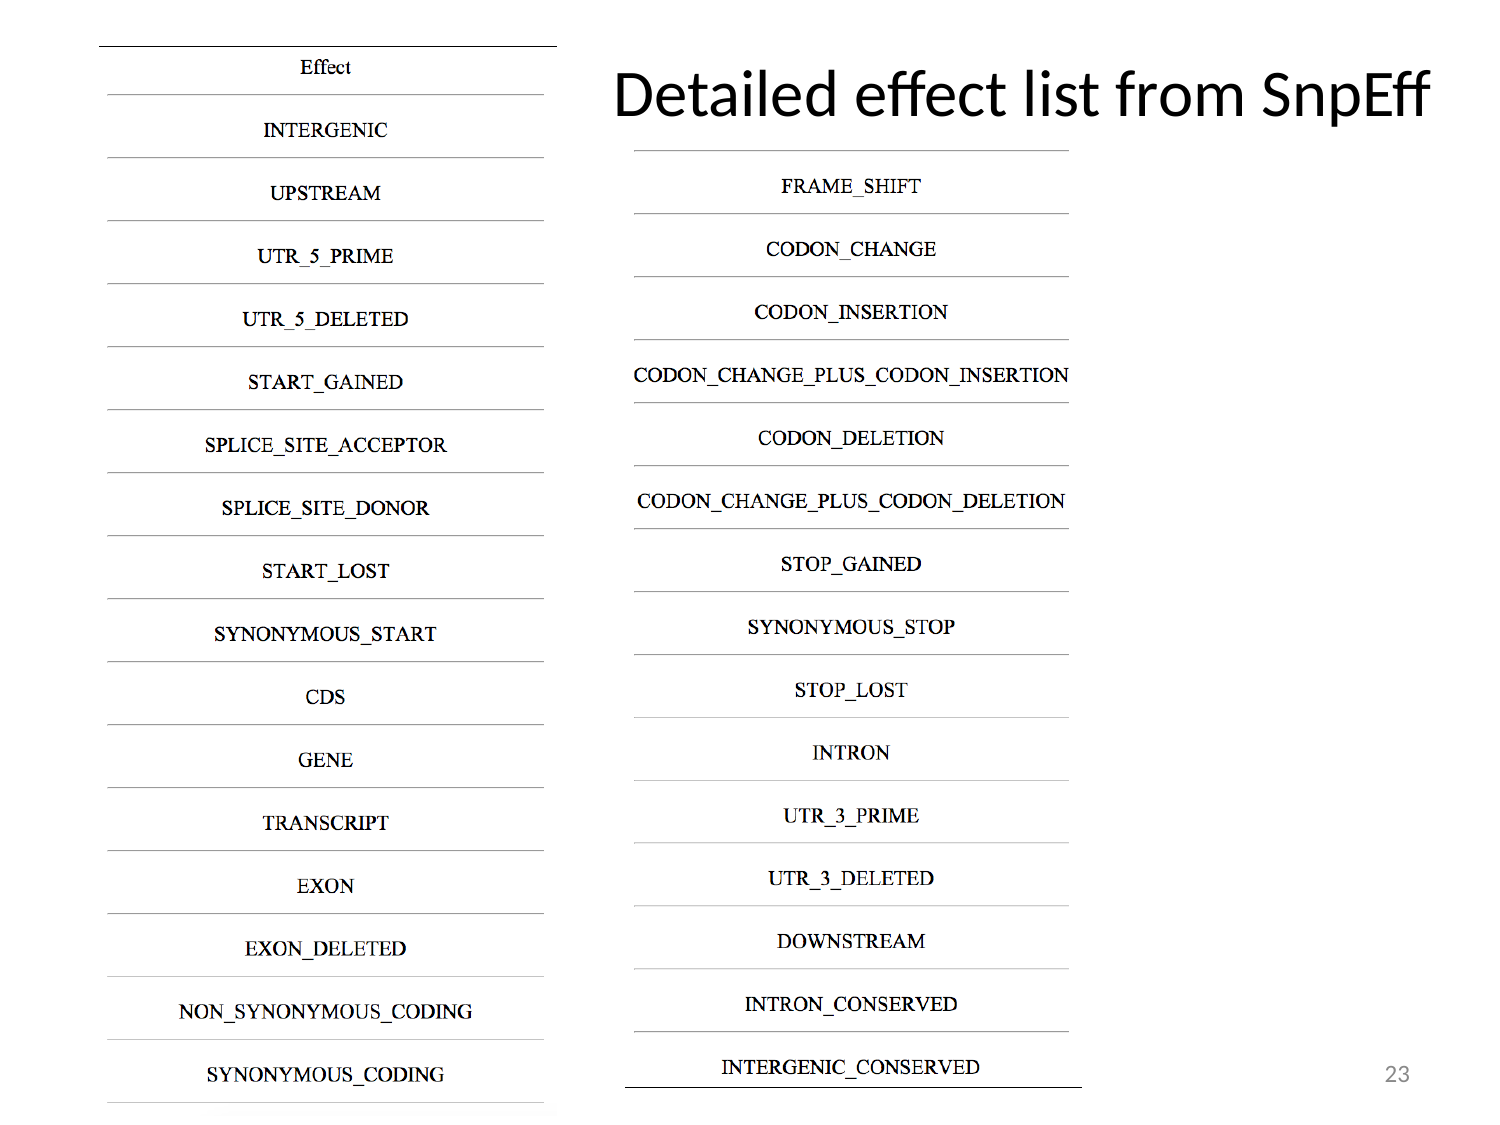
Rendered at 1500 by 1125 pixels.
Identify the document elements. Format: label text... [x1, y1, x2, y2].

picture [620, 140, 1082, 1121]
slide_number 22 [1086, 1042, 1425, 1103]
picture [93, 29, 557, 1117]
title Detailed effect list from SnpEff [557, 30, 1490, 149]
